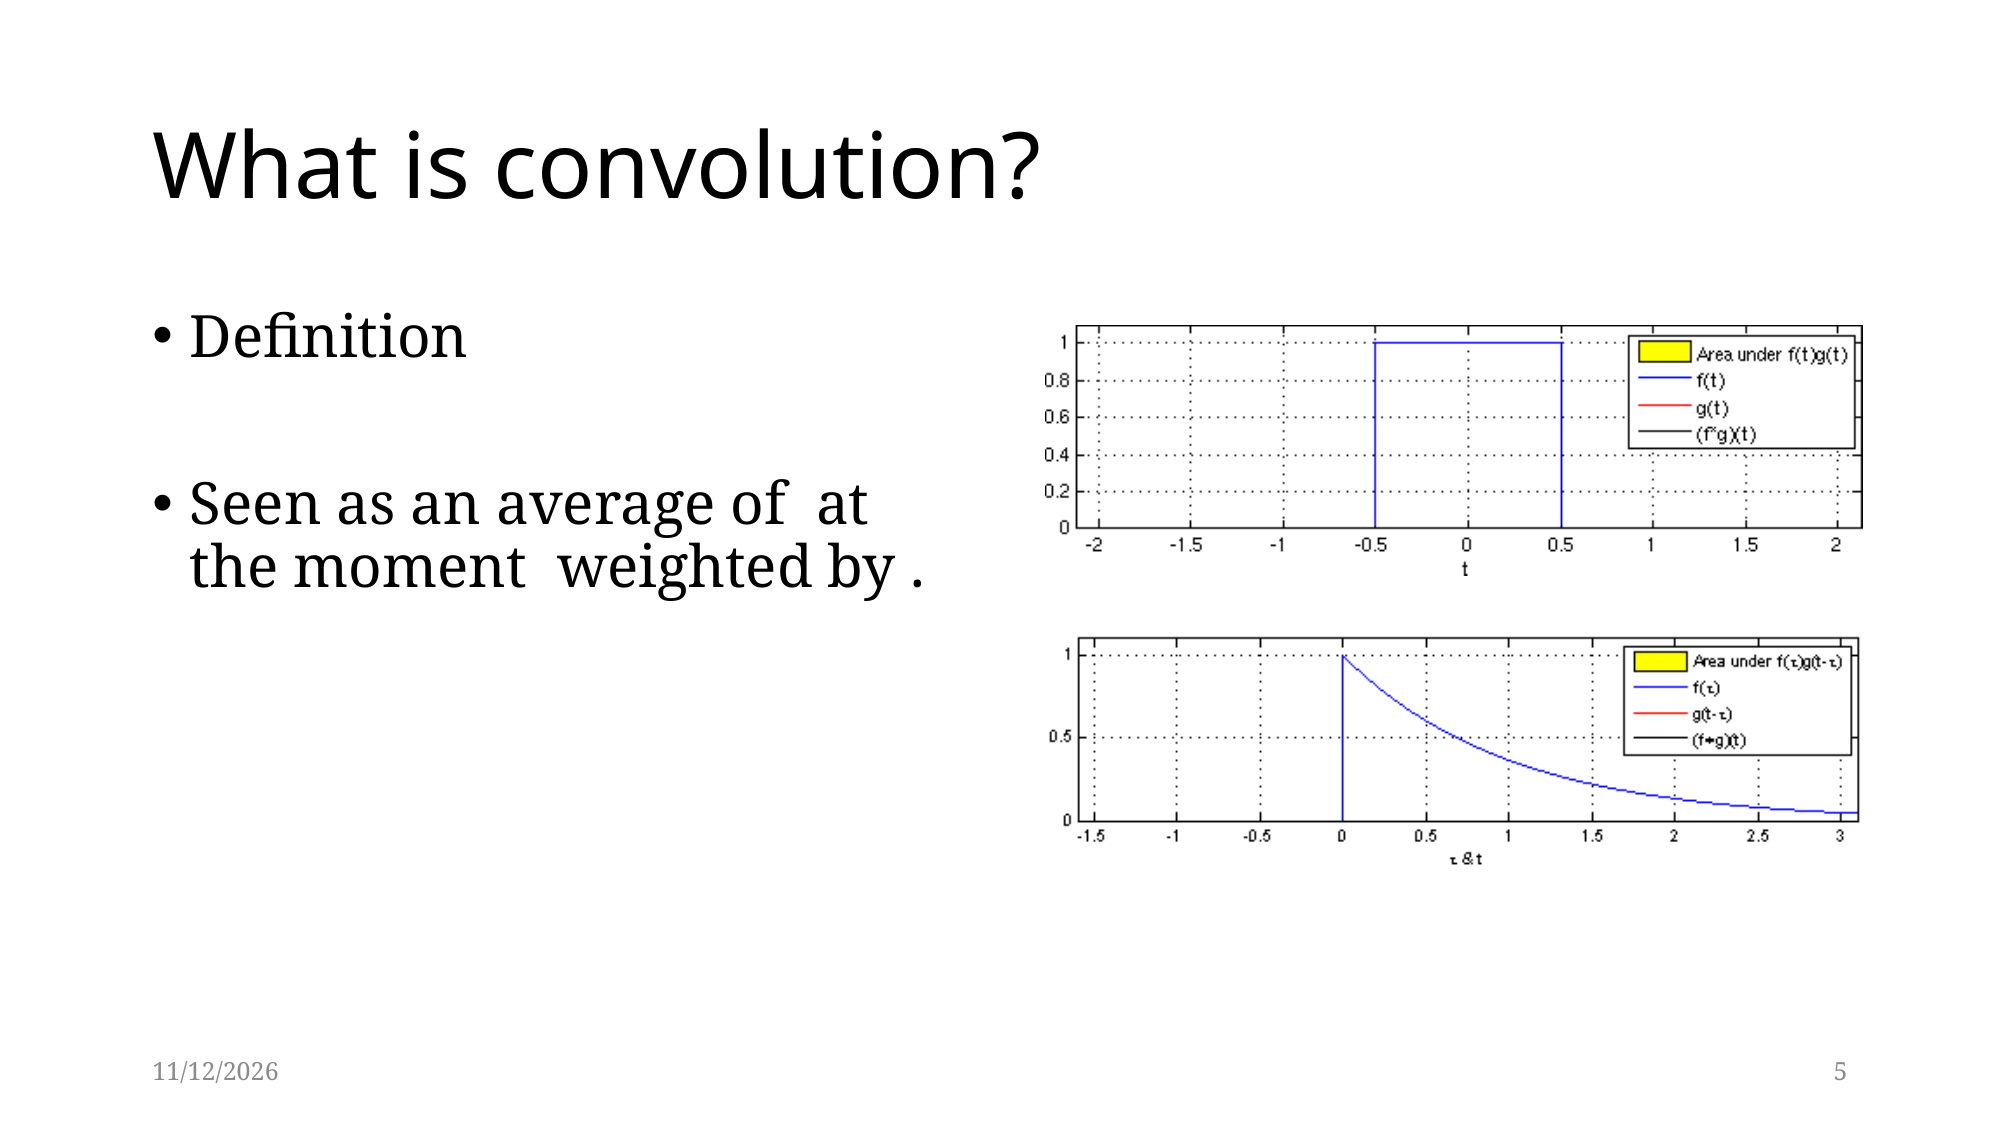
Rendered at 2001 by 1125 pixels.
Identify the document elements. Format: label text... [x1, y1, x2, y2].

picture [1045, 633, 1863, 870]
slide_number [137, 1042, 588, 1103]
slide_number 5 [1412, 1042, 1863, 1103]
picture [1045, 325, 1863, 576]
title What is convolution? [137, 59, 1863, 278]
